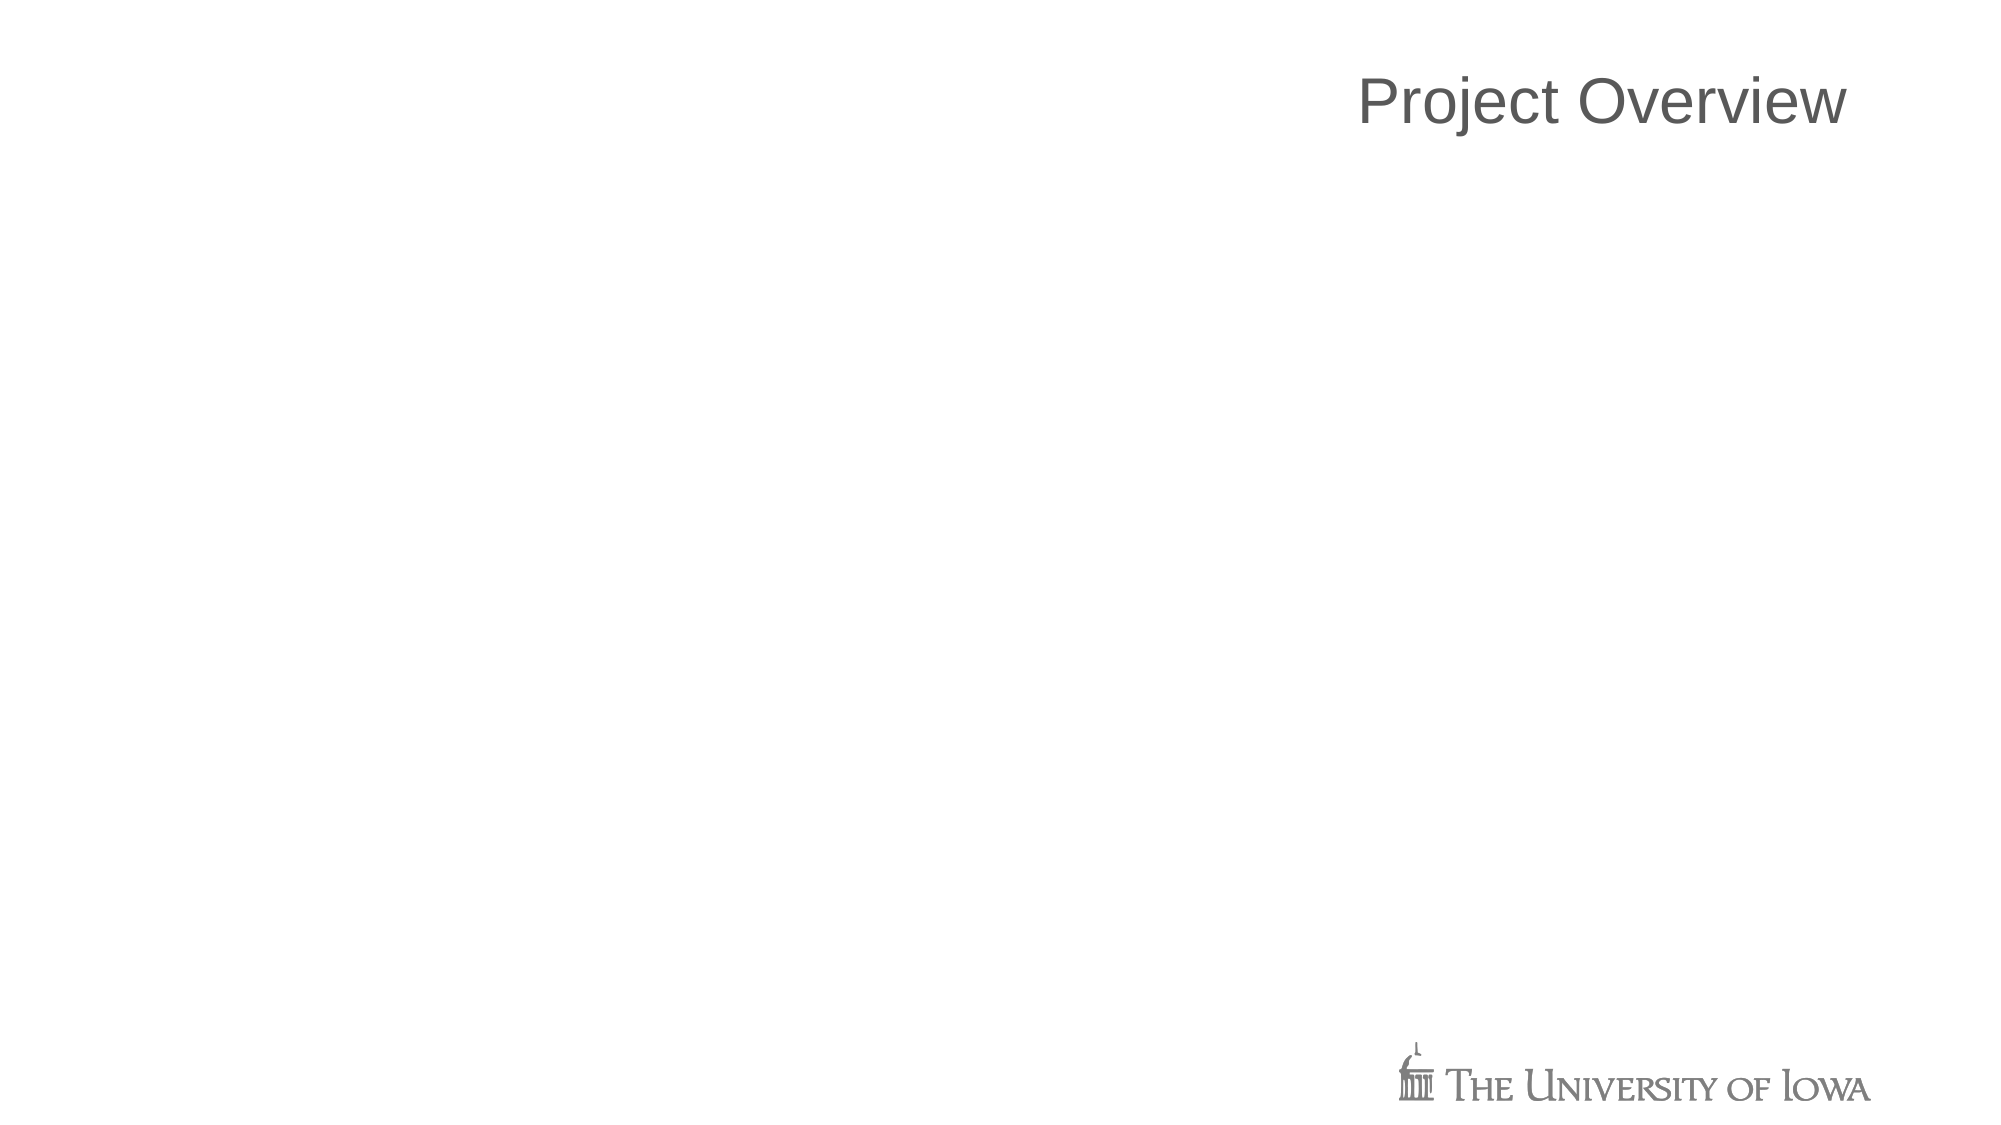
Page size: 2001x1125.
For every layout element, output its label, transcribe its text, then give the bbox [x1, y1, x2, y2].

picture [1399, 1042, 1871, 1101]
title Project Overview [137, 59, 1863, 145]
